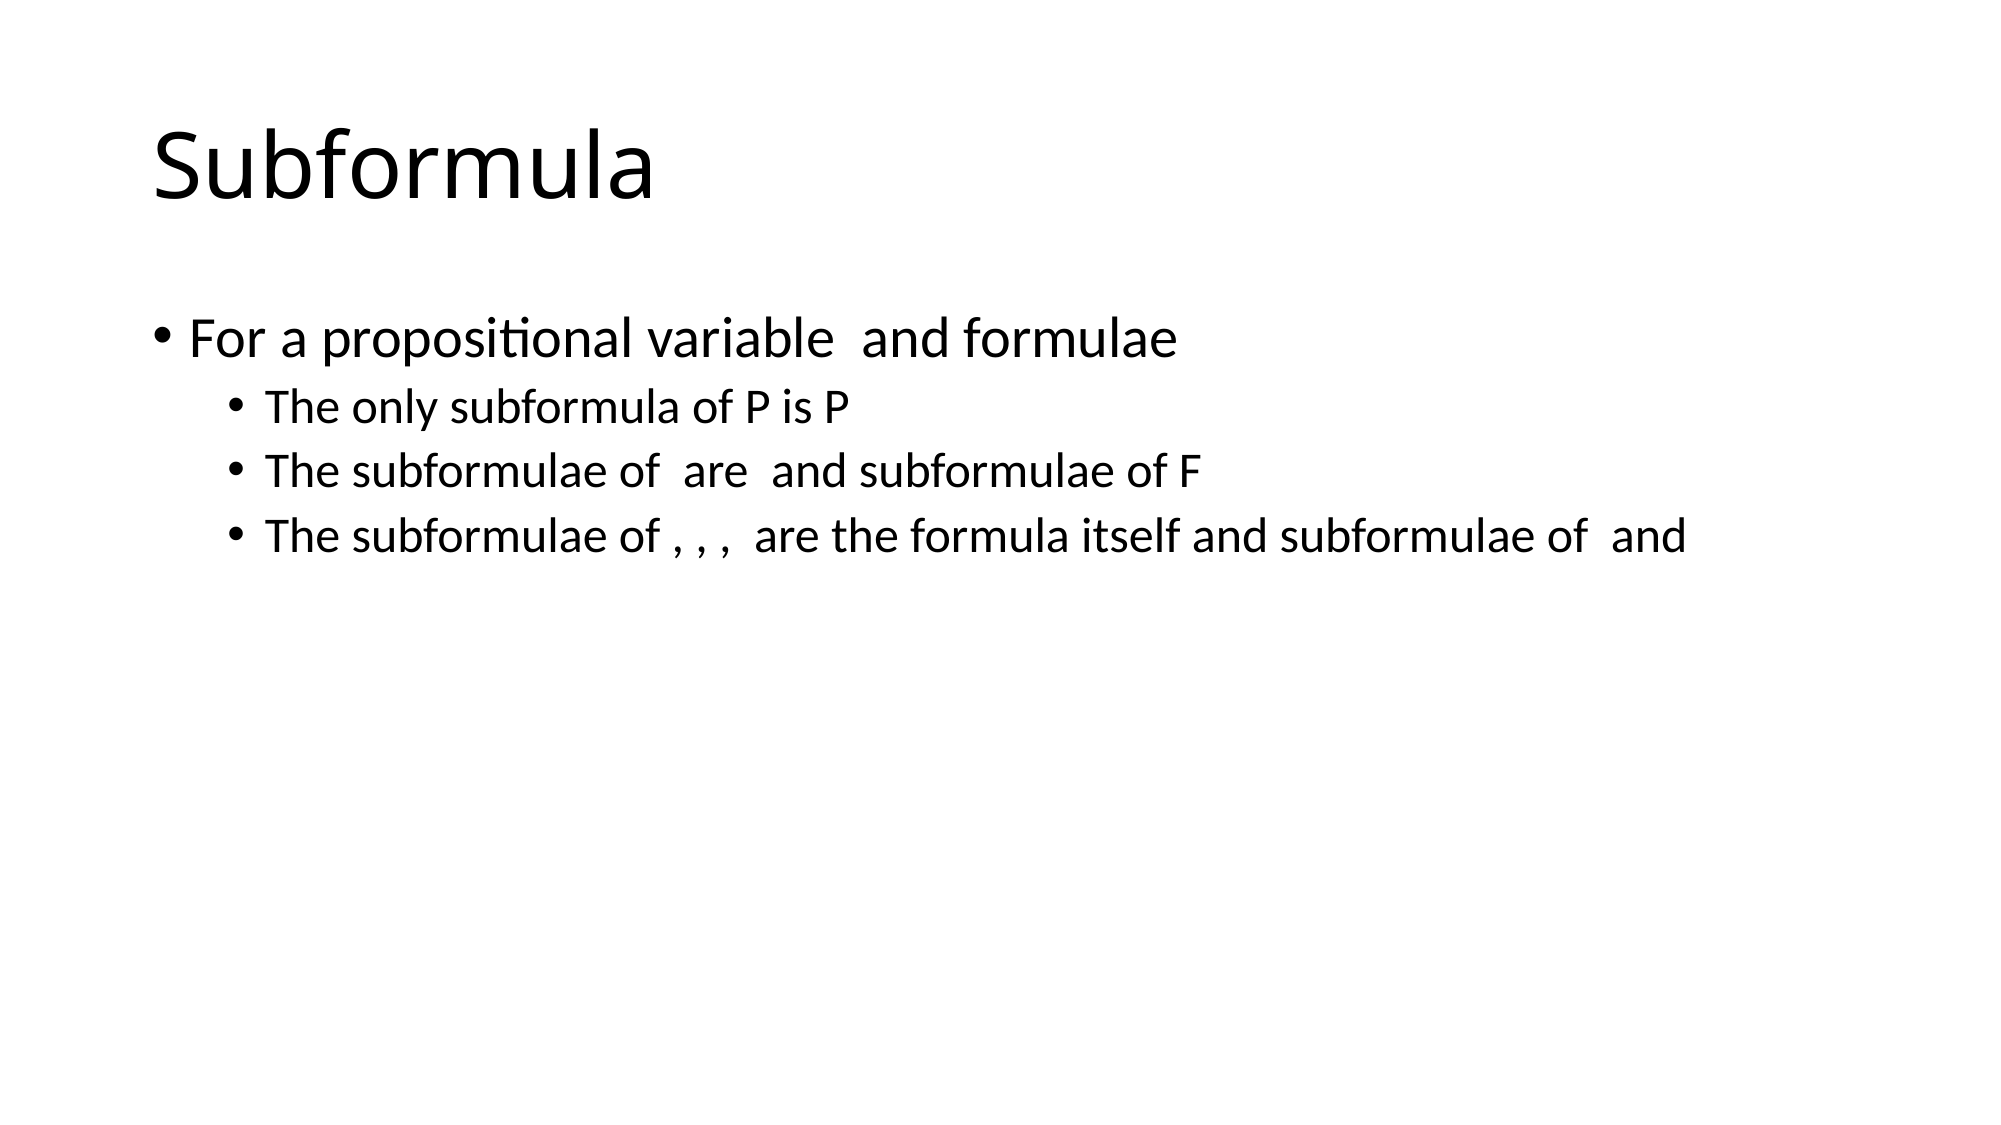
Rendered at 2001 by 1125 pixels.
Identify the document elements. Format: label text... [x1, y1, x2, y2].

title Subformula [137, 59, 1863, 278]
